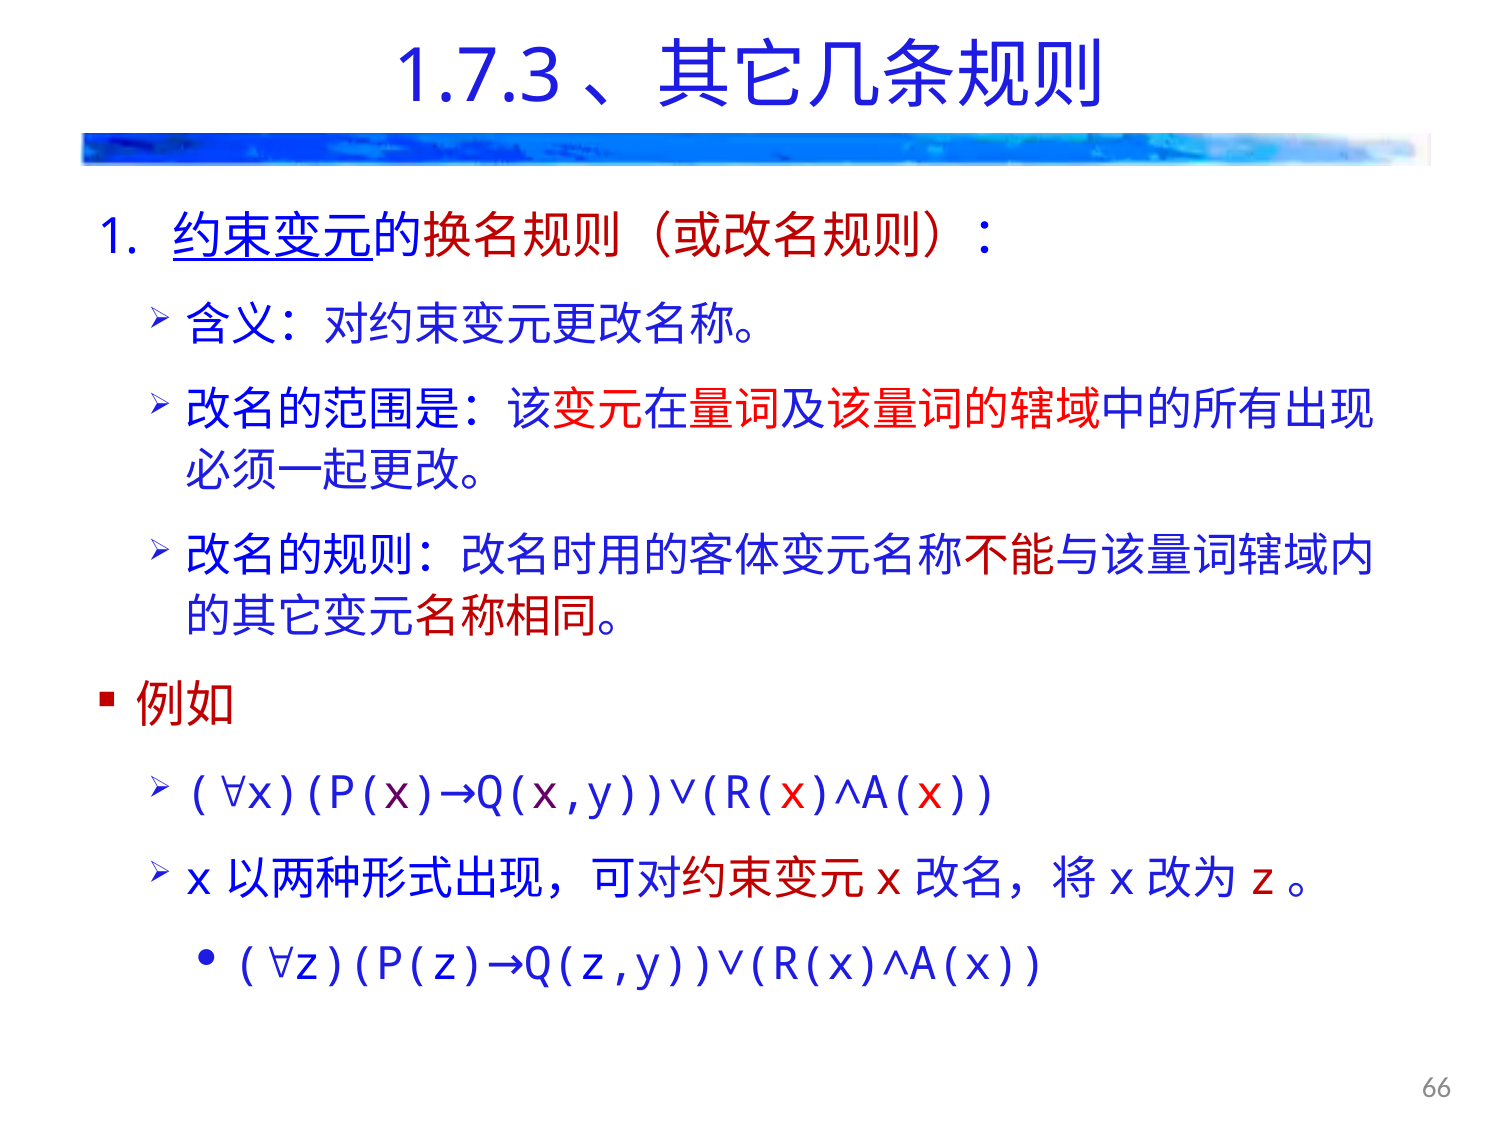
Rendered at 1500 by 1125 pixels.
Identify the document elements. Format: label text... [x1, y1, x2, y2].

list 约束变元的换名规则（或改名规则）： 含义：对约束变元更改名称。 改名的范围是：该变元在量词及该量词的辖域中的所有出现必须一起更改。 改名的规则：改名时用的客体变元名称不能与该量词辖域内的其它变元名称相同。 例如 (x)(P(x)→Q(x,y))∨(R(x)∧A(x)) x以两种形式出现，可对约束变元x改名，将x改为z。 (z)(P(z)→Q(z,y))∨(R(x)∧A(x)) [82, 190, 1420, 1014]
picture [80, 133, 1431, 166]
slide_number 66 [1341, 1056, 1467, 1117]
title 1.7.3、其它几条规则 [102, 17, 1398, 137]
